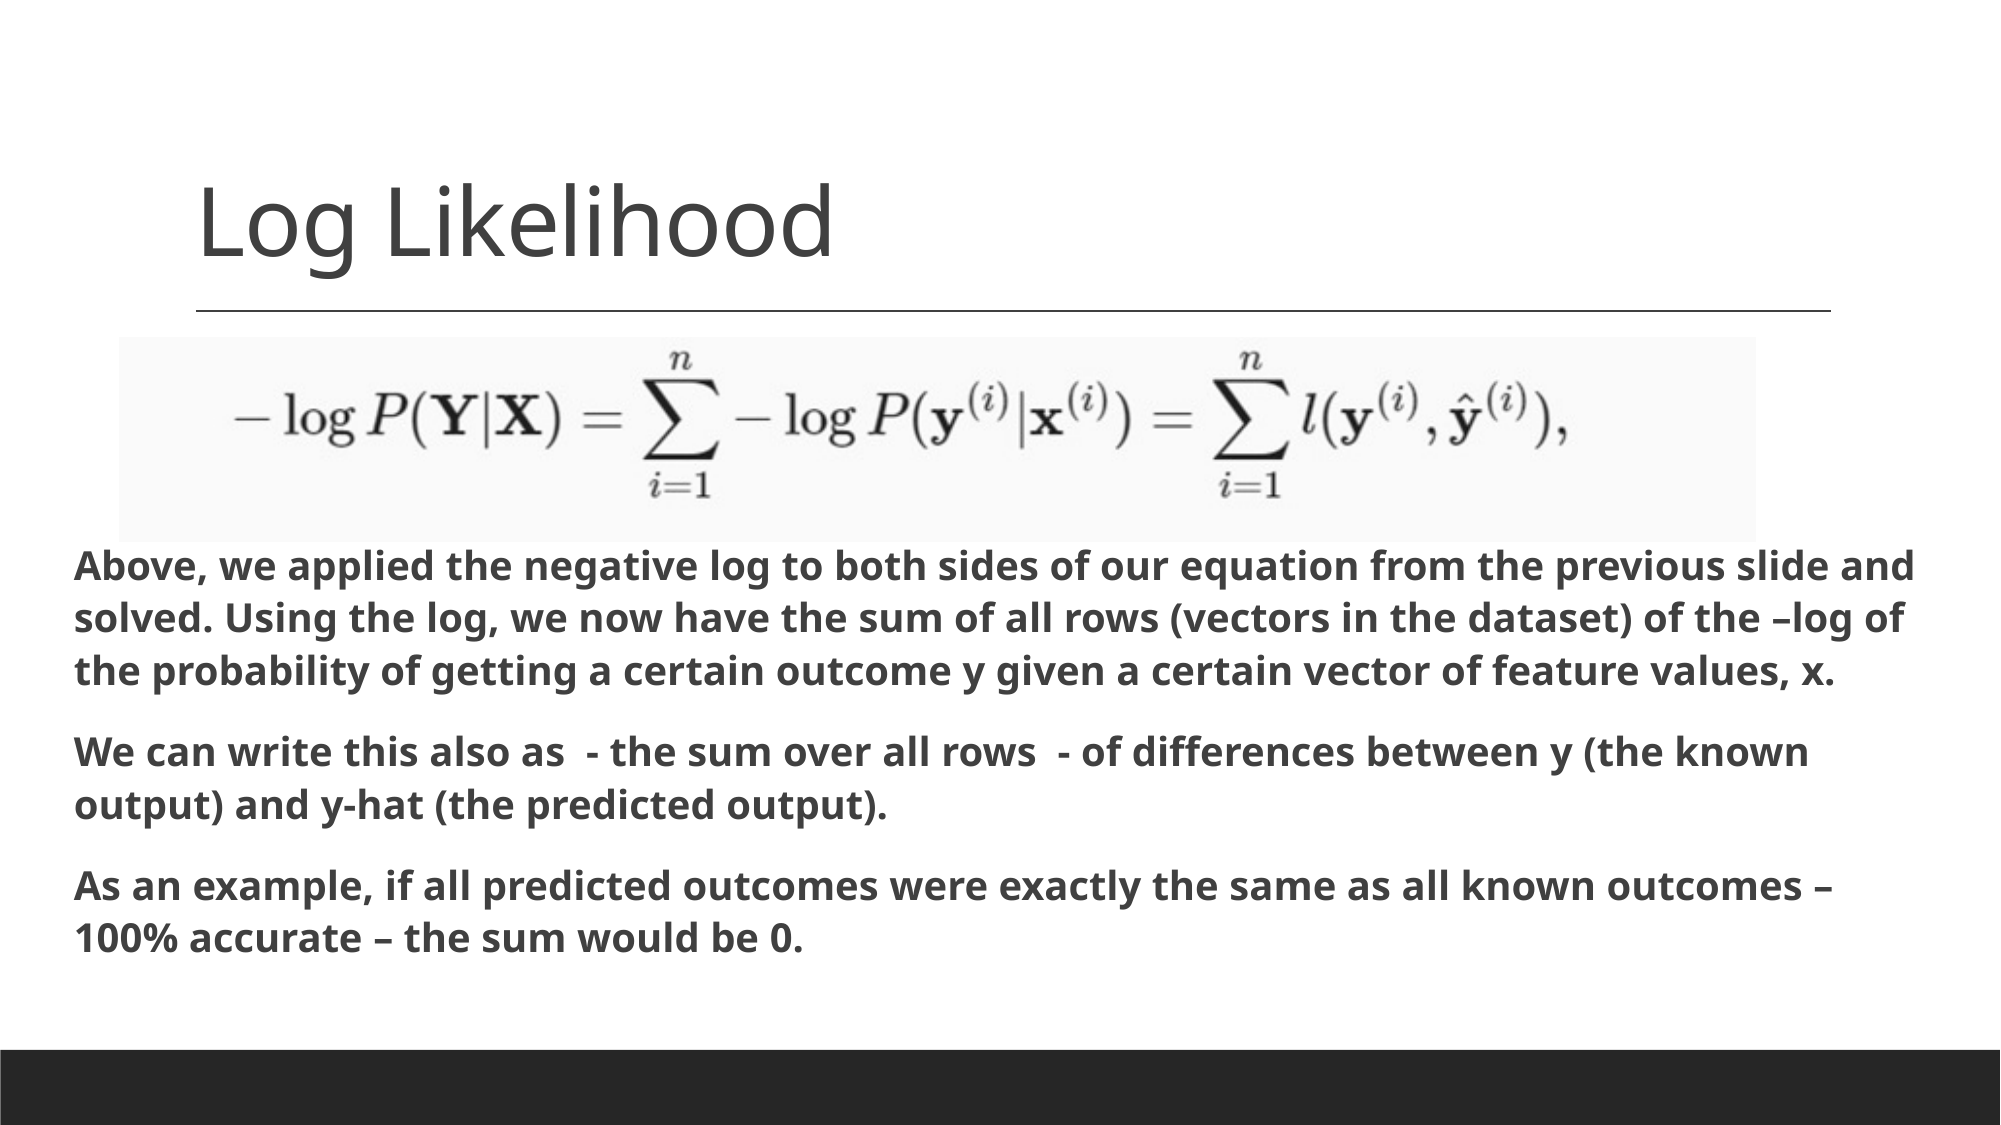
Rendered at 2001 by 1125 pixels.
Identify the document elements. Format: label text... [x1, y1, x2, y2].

picture [119, 337, 1756, 542]
title Log Likelihood [180, 47, 1830, 285]
list Above, we applied the negative log to both sides of our equation from the previous slide and solved. Using the log, we now have the sum of all rows (vectors in the dataset) of the –log of the probability of getting a certain outcome y given a certain vector of feature values, x. We can write this also as - the sum over all rows - of differences between y (the known output) and y-hat (the predicted output). As an example, if all predicted outcomes were exactly the same as all known outcomes – 100% accurate – the sum would be 0. [59, 527, 1941, 1008]
